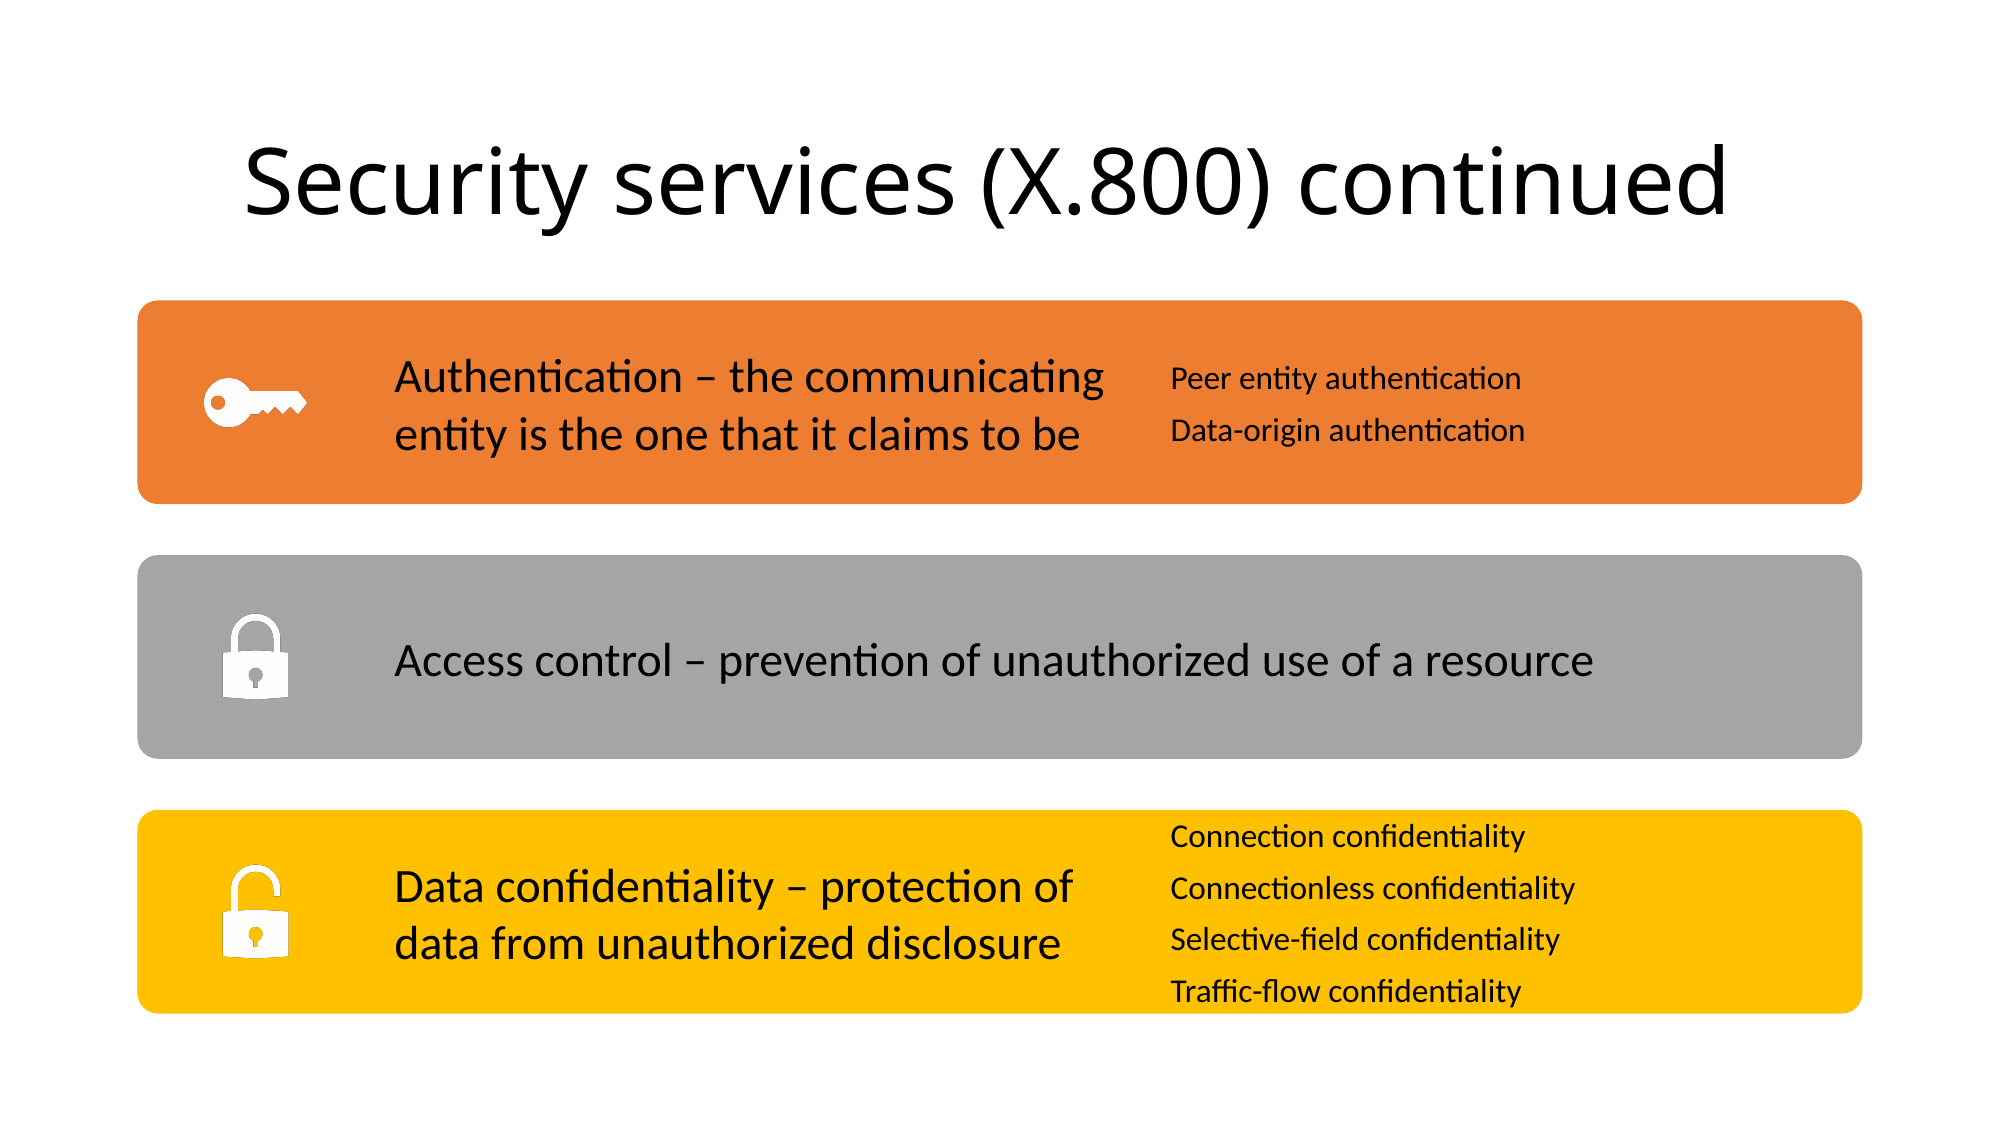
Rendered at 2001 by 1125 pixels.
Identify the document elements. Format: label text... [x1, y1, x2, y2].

title Security services (X.800) continued [137, 91, 1863, 278]
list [137, 299, 1863, 1014]
